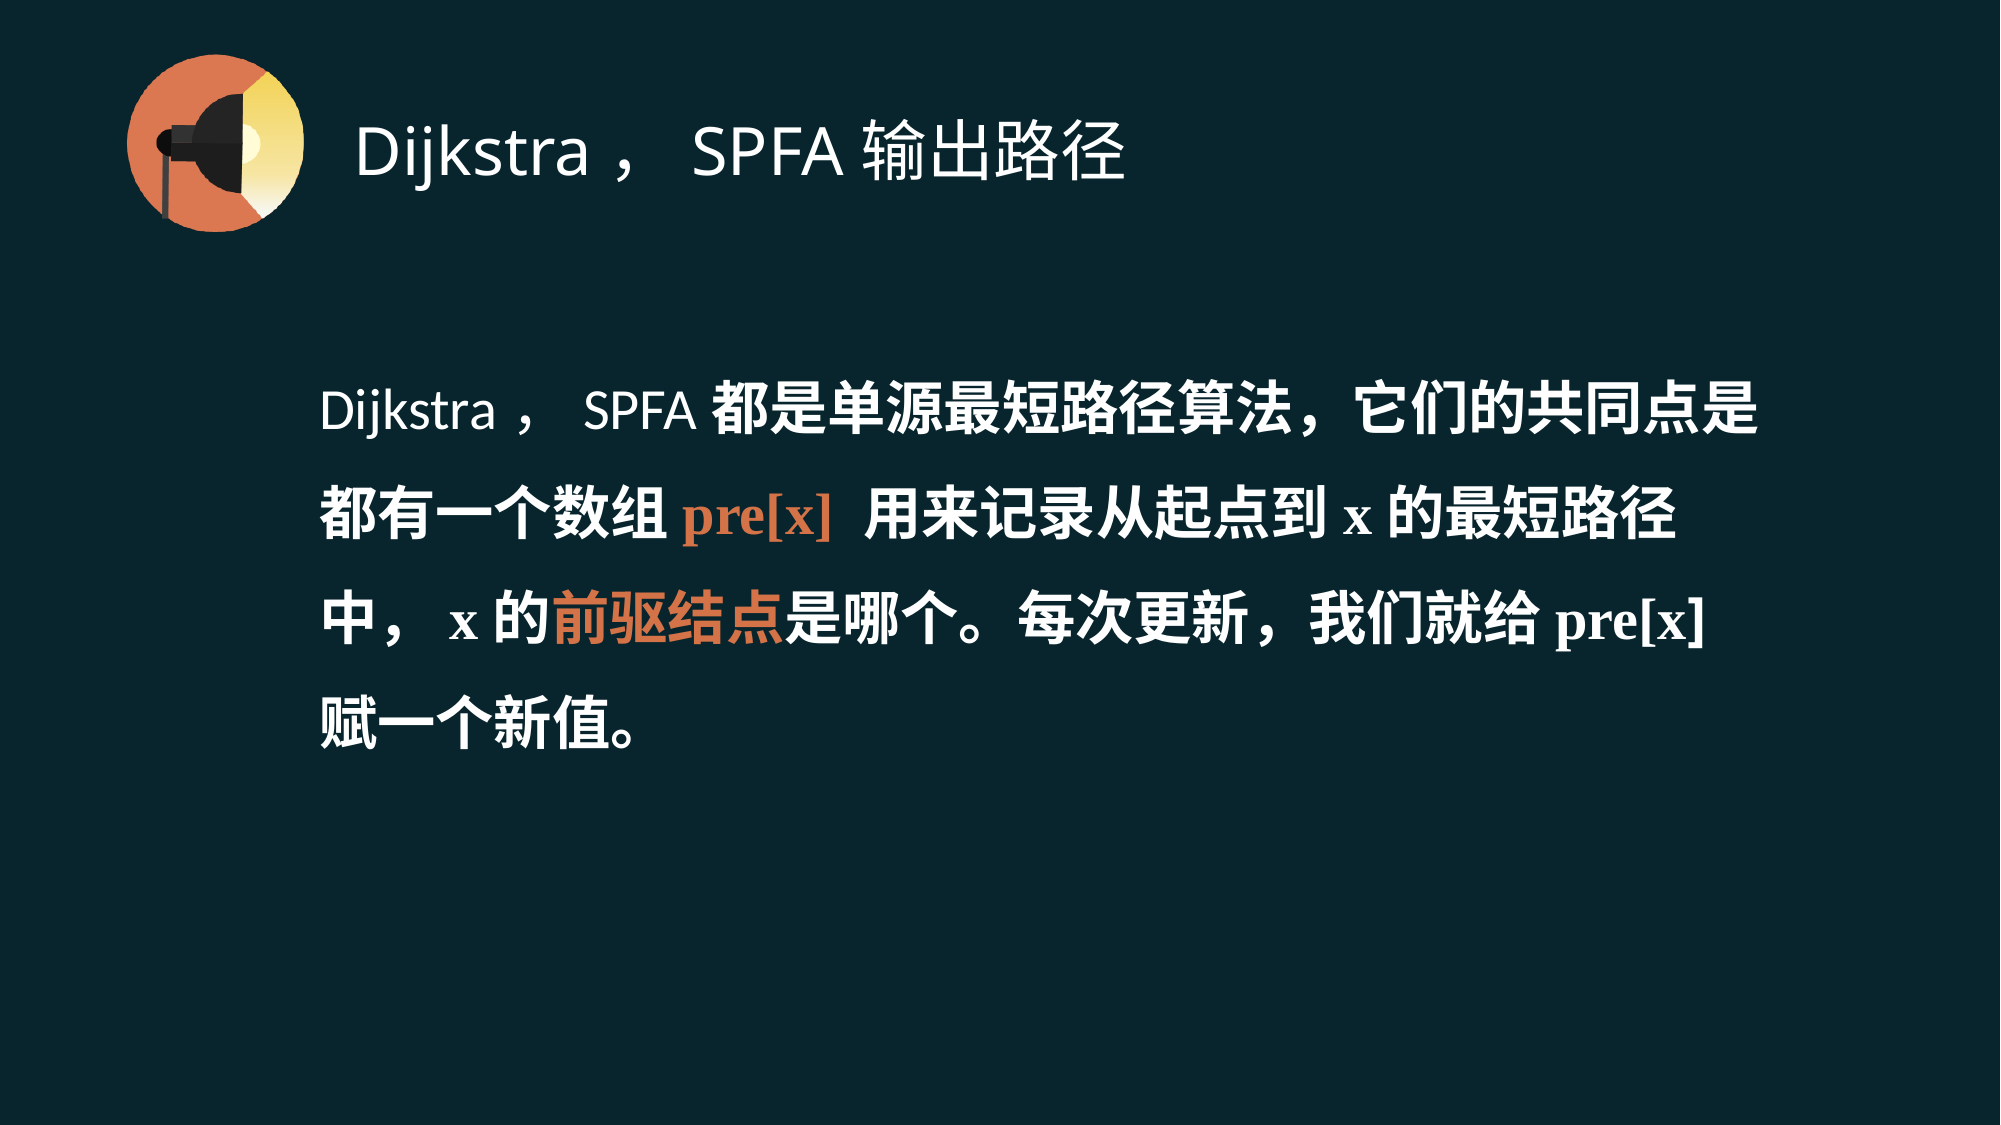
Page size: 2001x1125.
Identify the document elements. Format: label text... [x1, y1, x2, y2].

picture [126, 54, 304, 232]
title Dijkstra，SPFA输出路径 [338, 90, 1532, 209]
text_box Dijkstra，SPFA都是单源最短路径算法，它们的共同点是都有一个数组pre[x] 用来记录从起点到x的最短路径中，x的前驱结点是哪个。每次更新，我们就给pre[x]赋一个新值。 [304, 329, 1788, 764]
